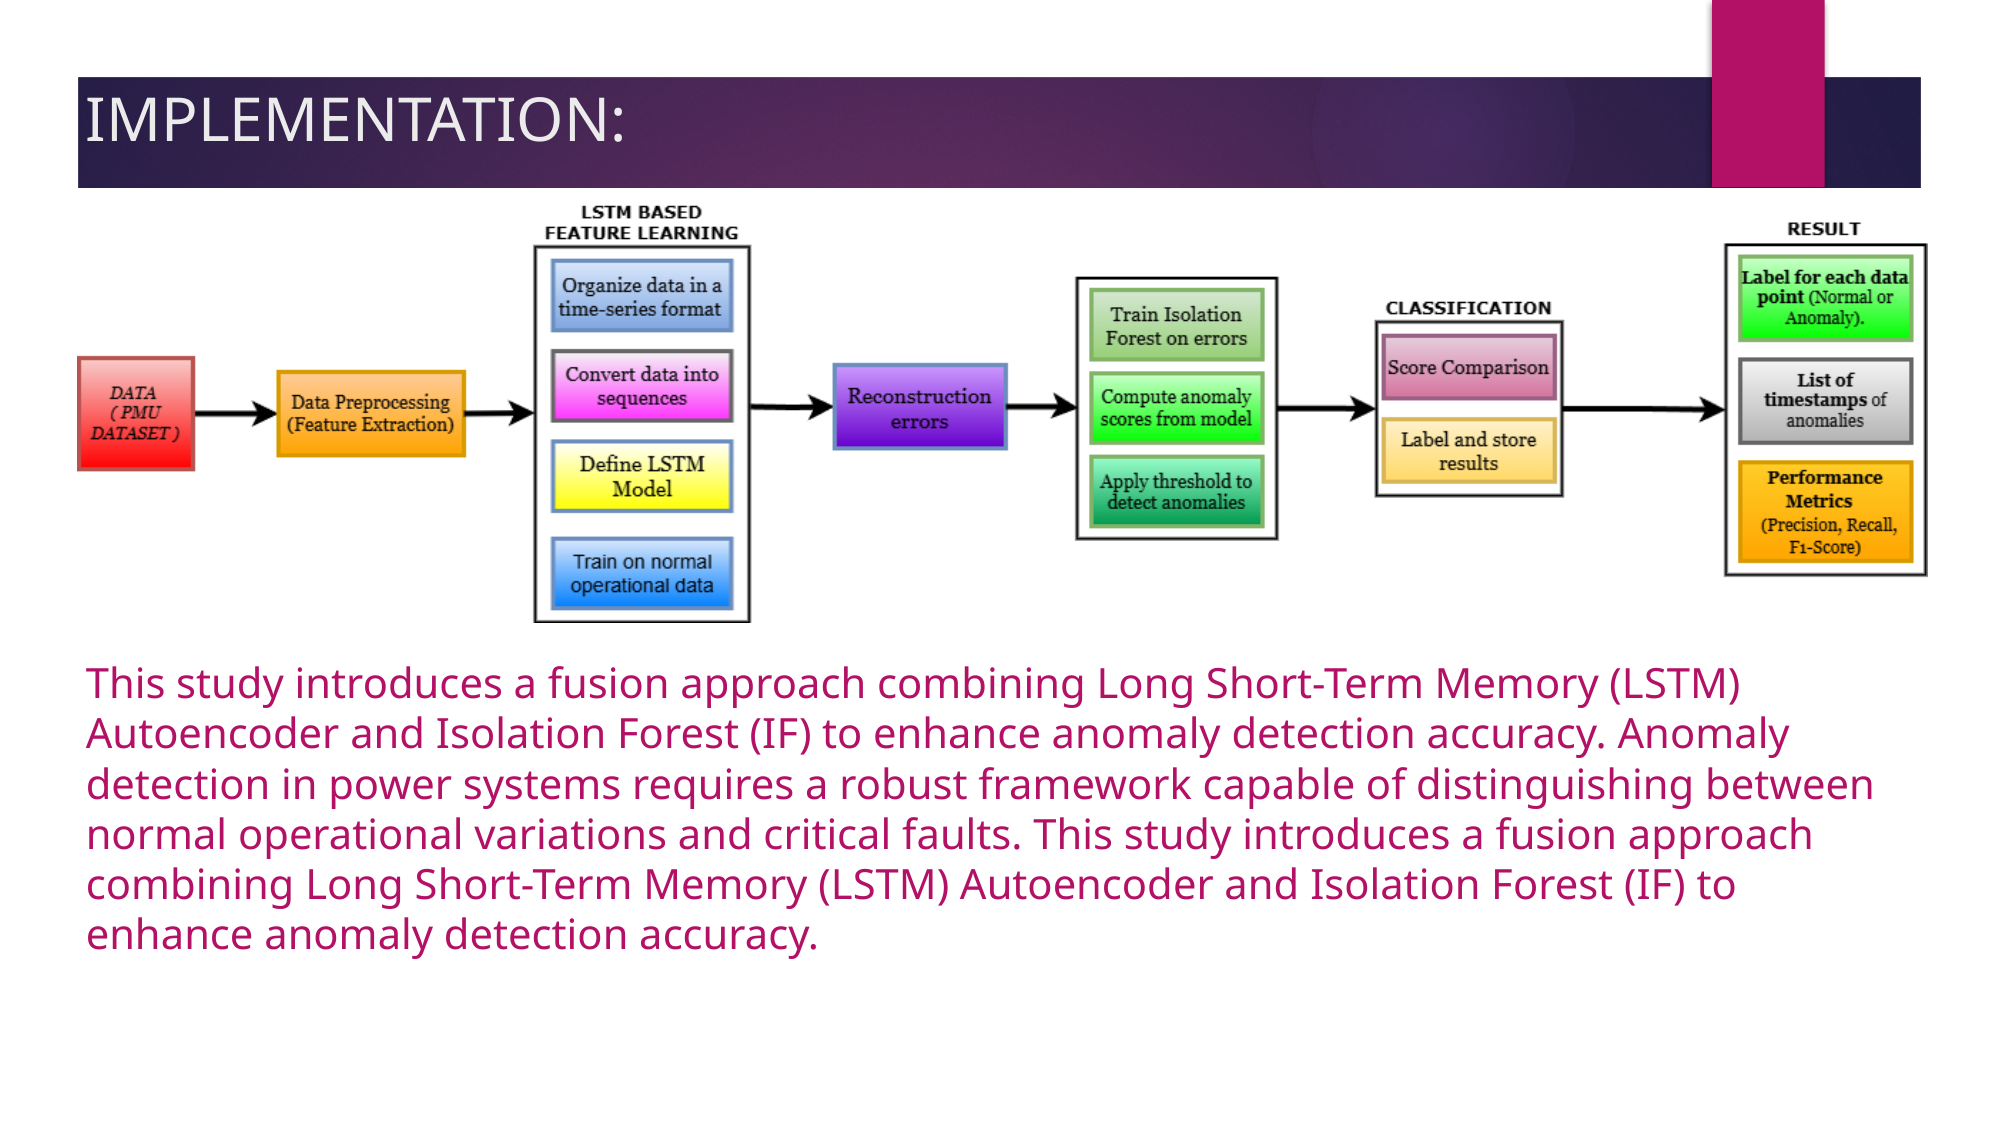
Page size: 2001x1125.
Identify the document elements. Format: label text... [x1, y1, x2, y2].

text_box [100, 634, 1928, 1090]
title IMPLEMENTATION: [70, 53, 648, 161]
list This study introduces a fusion approach combining Long Short-Term Memory (LSTM) Autoencoder and Isolation Forest (IF) to enhance anomaly detection accuracy. Anomaly detection in power systems requires a robust framework capable of distinguishing between normal operational variations and critical faults. This study introduces a fusion approach combining Long Short-Term Memory (LSTM) Autoencoder and Isolation Forest (IF) to enhance anomaly detection accuracy. [70, 649, 100, 1034]
picture [77, 187, 1929, 623]
